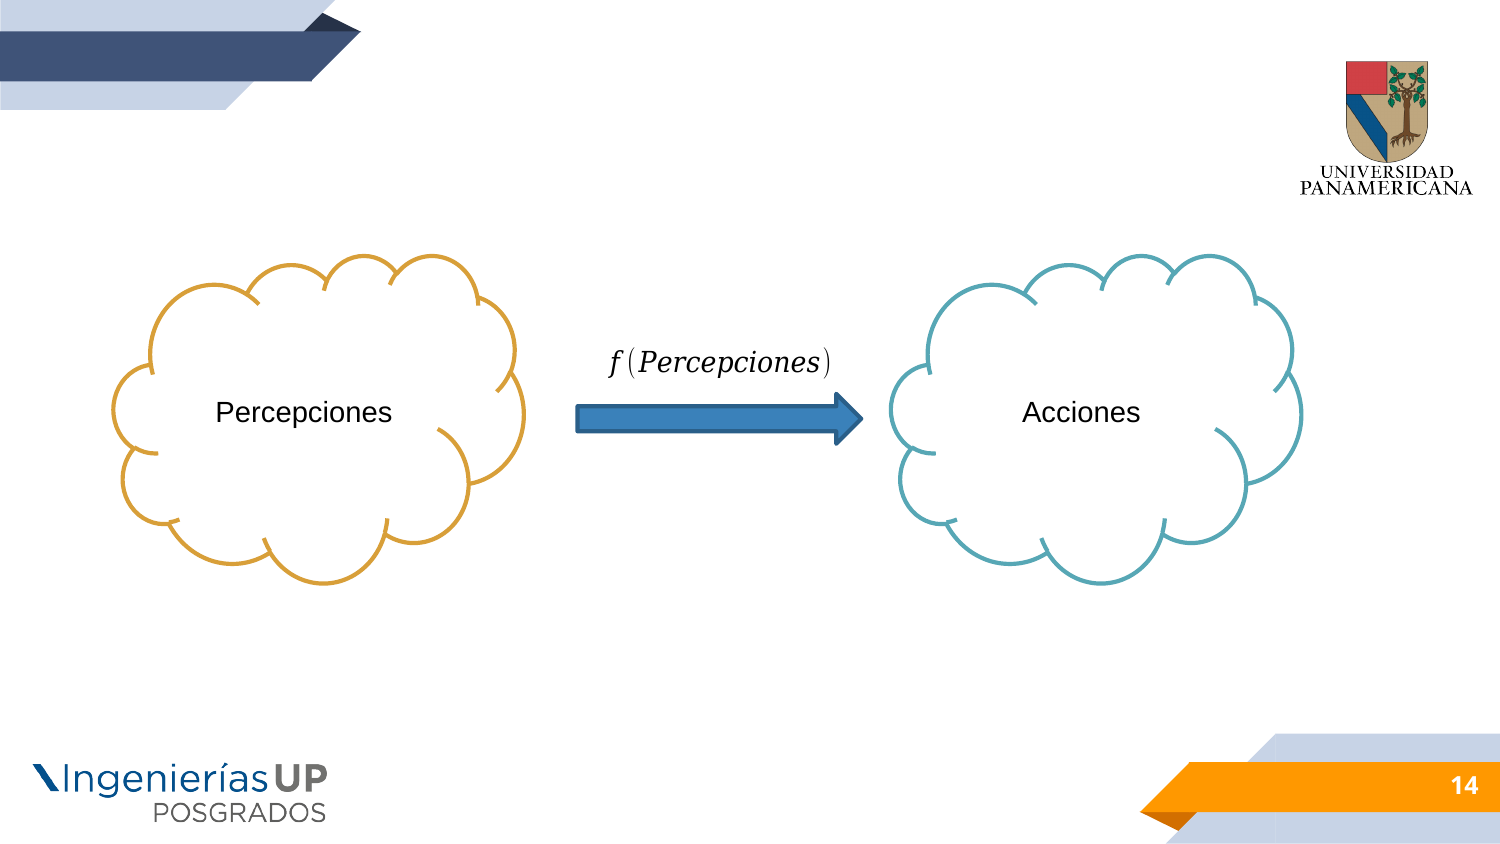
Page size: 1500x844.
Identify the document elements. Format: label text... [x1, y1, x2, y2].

text_box Percepciones [111, 253, 526, 586]
picture [15, 737, 344, 844]
text_box [575, 391, 864, 446]
picture [1286, 44, 1490, 210]
slide_number 14 [1249, 760, 1494, 813]
text_box Acciones [888, 253, 1304, 586]
